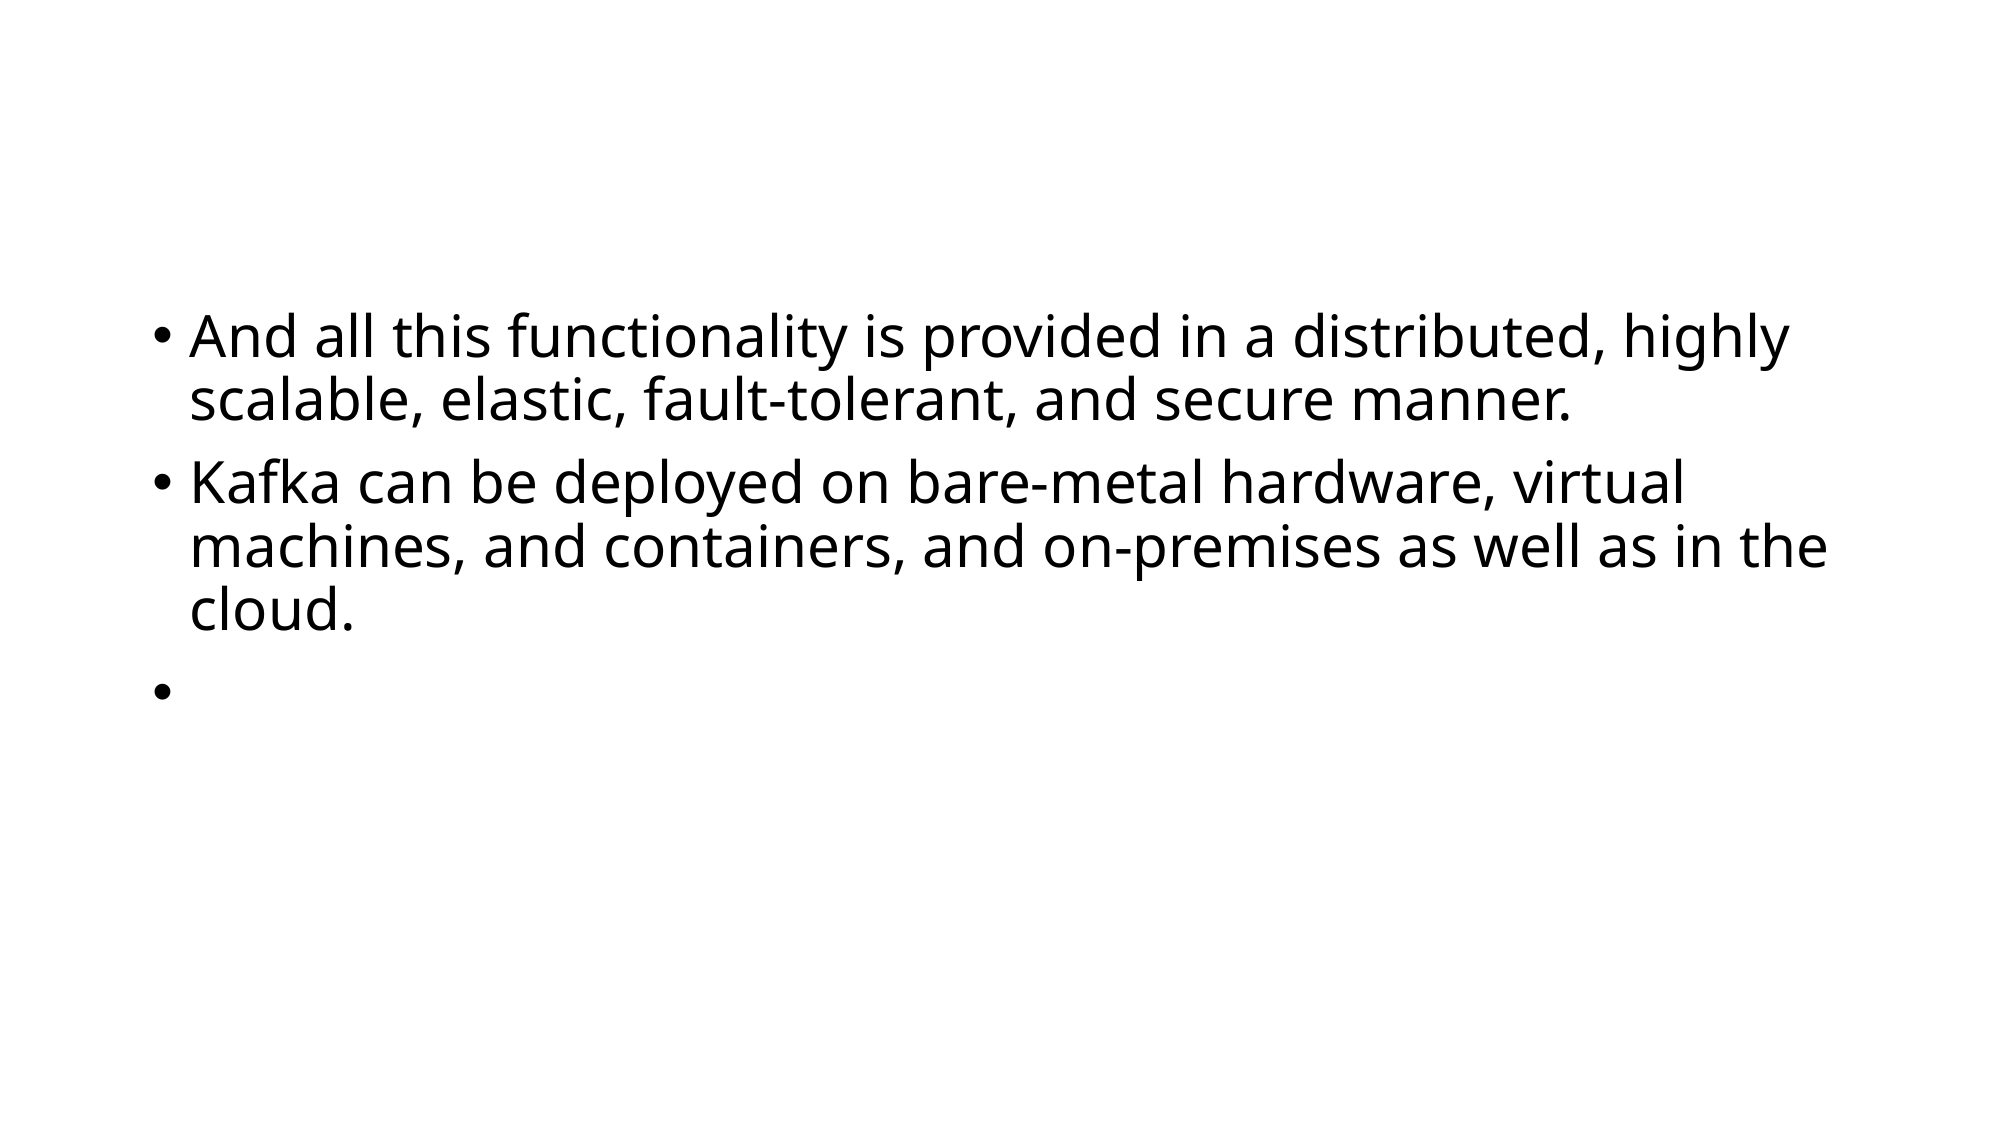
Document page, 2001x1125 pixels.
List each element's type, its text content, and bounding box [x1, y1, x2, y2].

list And all this functionality is provided in a distributed, highly scalable, elastic, fault-tolerant, and secure manner. Kafka can be deployed on bare-metal hardware, virtual machines, and containers, and on-premises as well as in the cloud. [137, 299, 1863, 1014]
